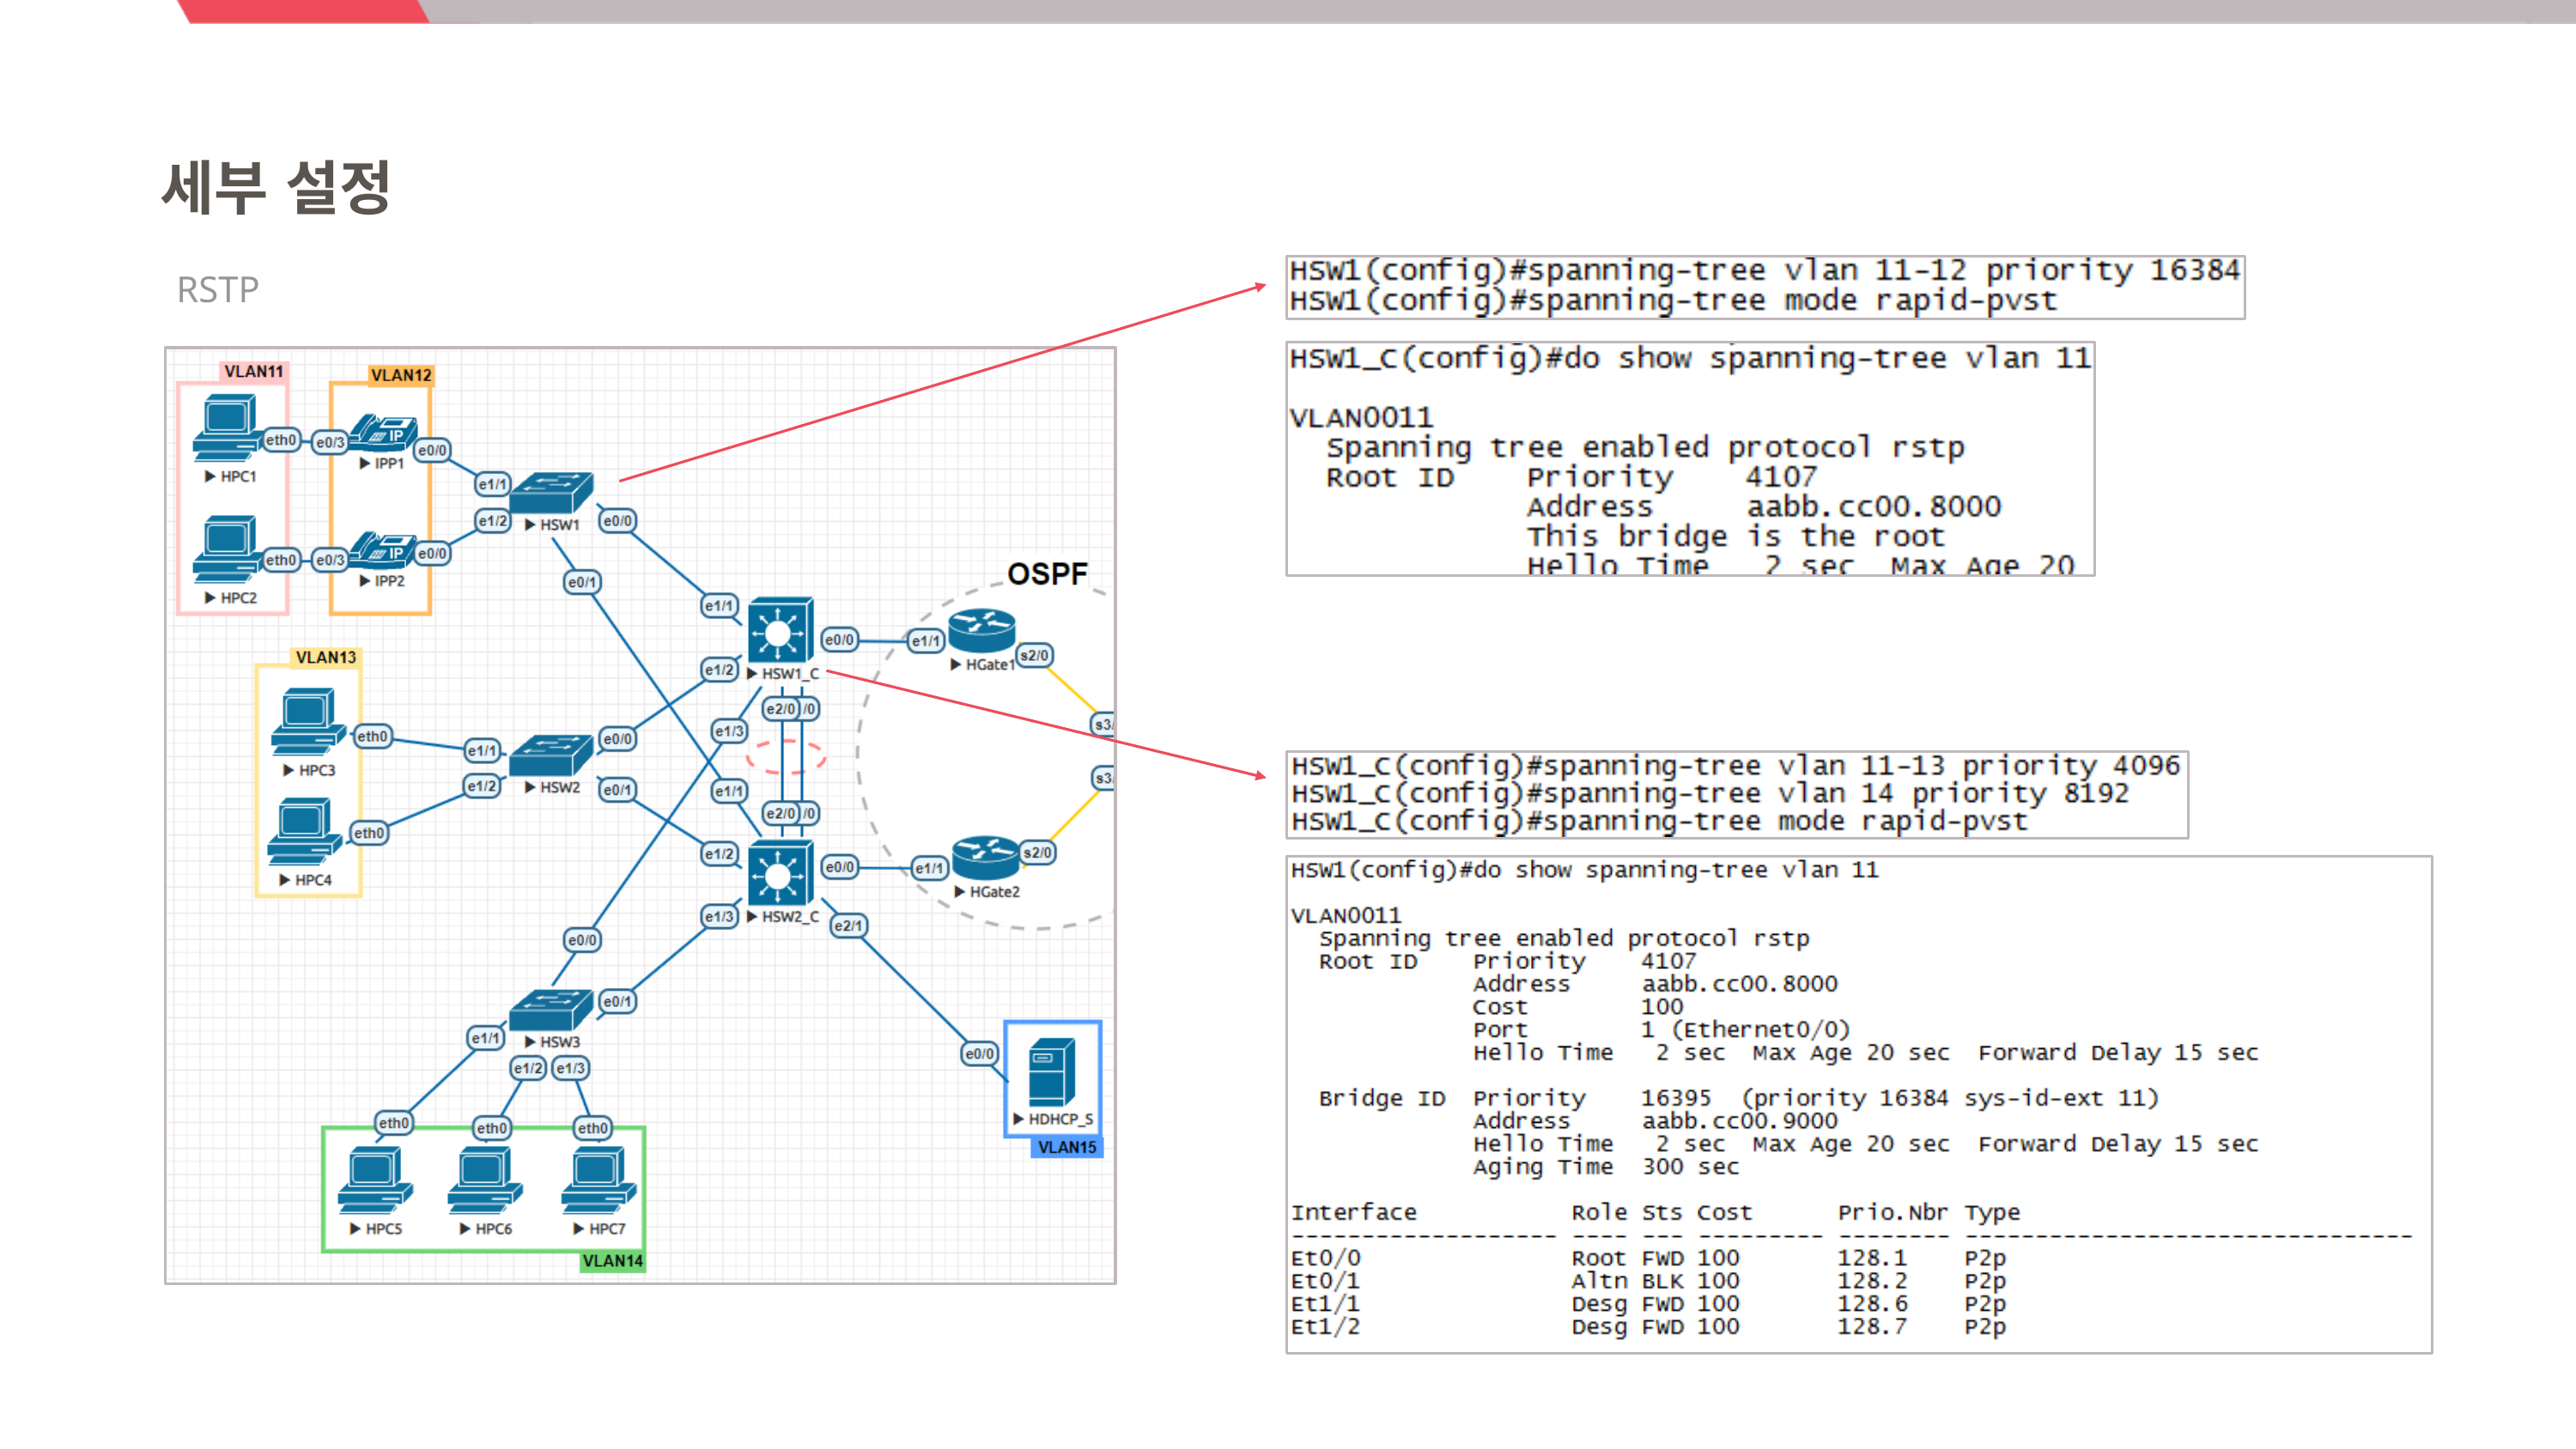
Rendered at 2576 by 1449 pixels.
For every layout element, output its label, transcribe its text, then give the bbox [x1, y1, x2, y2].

picture [166, 349, 1115, 1282]
picture [1287, 752, 2188, 837]
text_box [619, 283, 1267, 482]
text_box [167, 0, 2576, 29]
text_box 세부 설정 [147, 144, 748, 250]
picture [1287, 258, 2245, 318]
picture [1287, 857, 2432, 1352]
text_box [826, 670, 1267, 779]
text_box RSTP [163, 260, 877, 339]
picture [1287, 343, 2094, 574]
